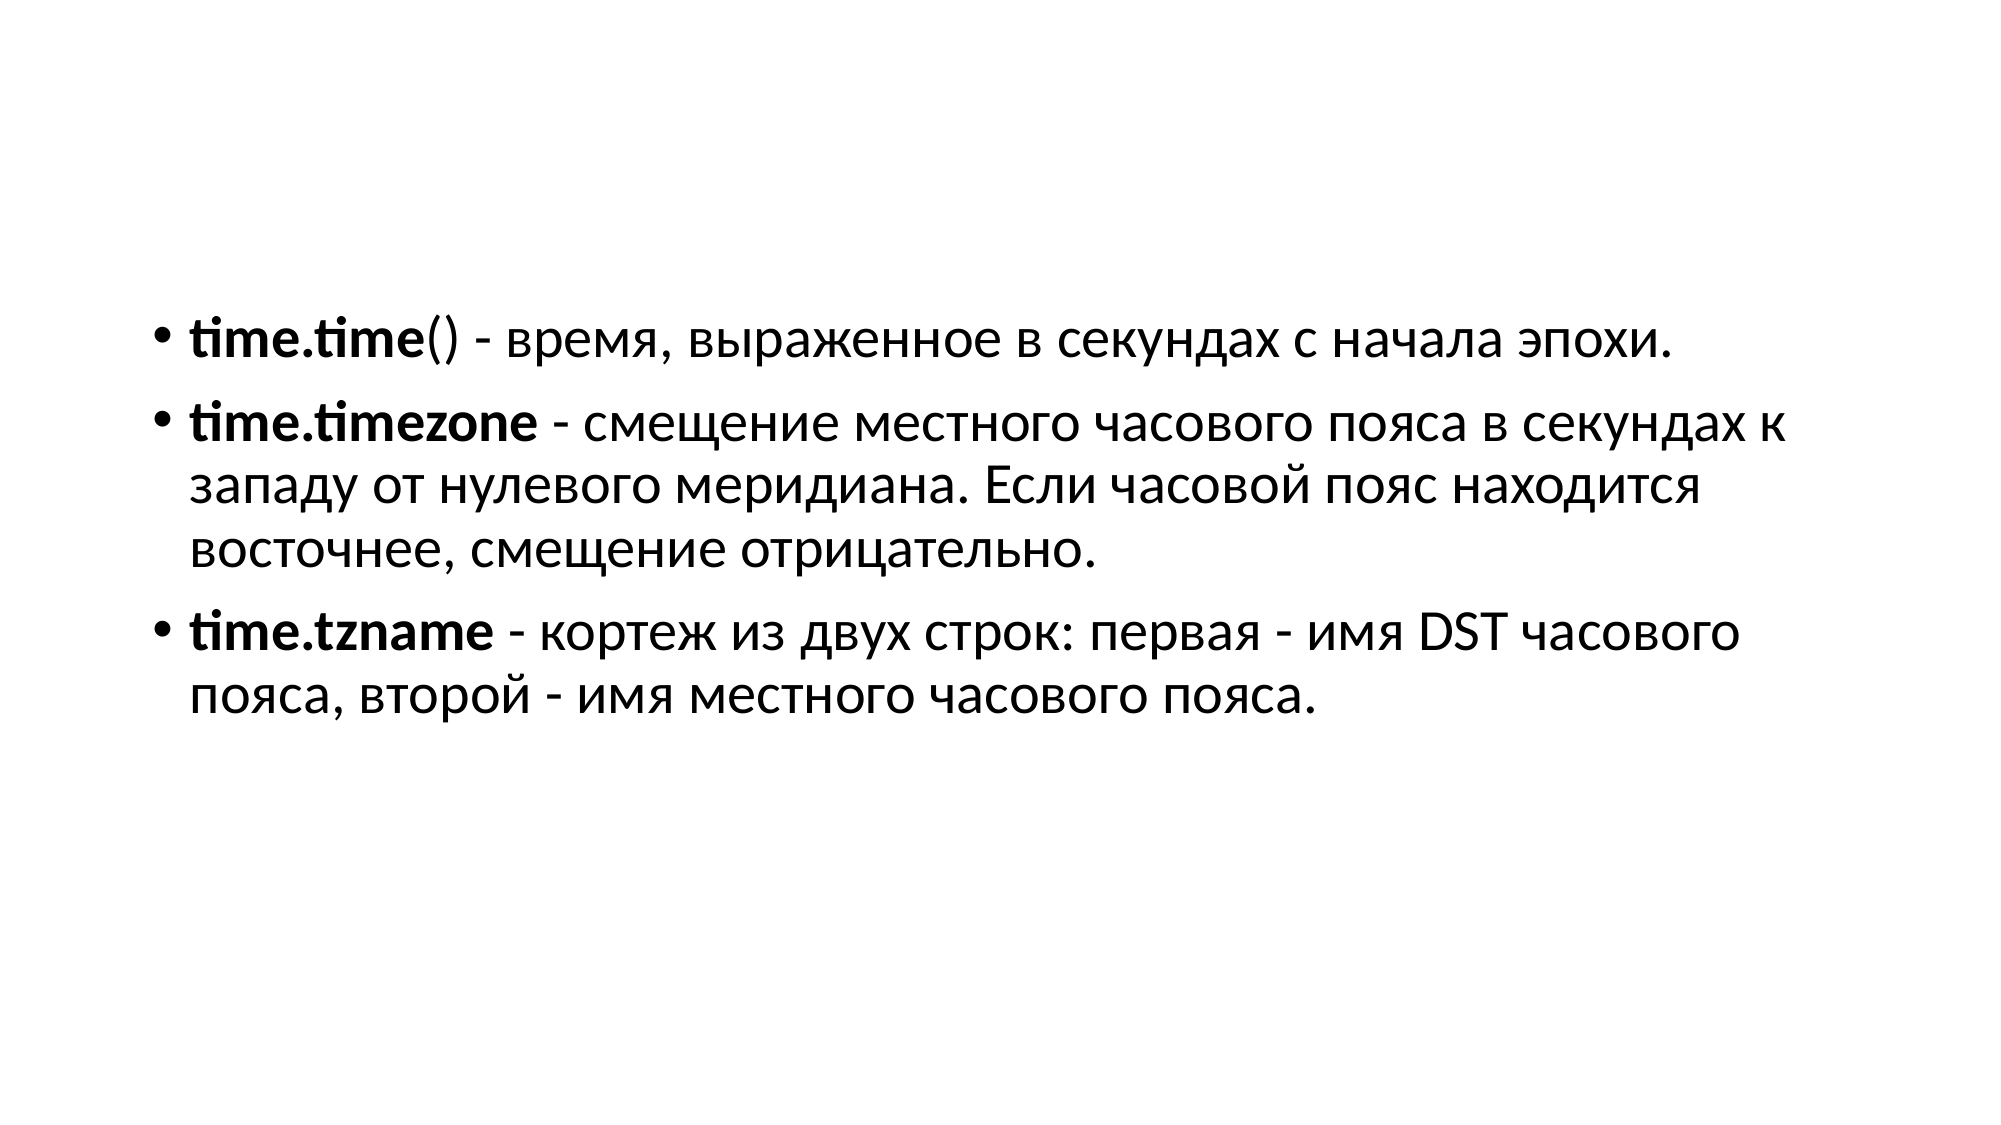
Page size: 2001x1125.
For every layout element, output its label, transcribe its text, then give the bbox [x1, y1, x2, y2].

list time.time() - время, выраженное в секундах с начала эпохи. time.timezone - смещение местного часового пояса в секундах к западу от нулевого меридиана. Если часовой пояс находится восточнее, смещение отрицательно. time.tzname - кортеж из двух строк: первая - имя DST часового пояса, второй - имя местного часового пояса. [137, 299, 1863, 1014]
